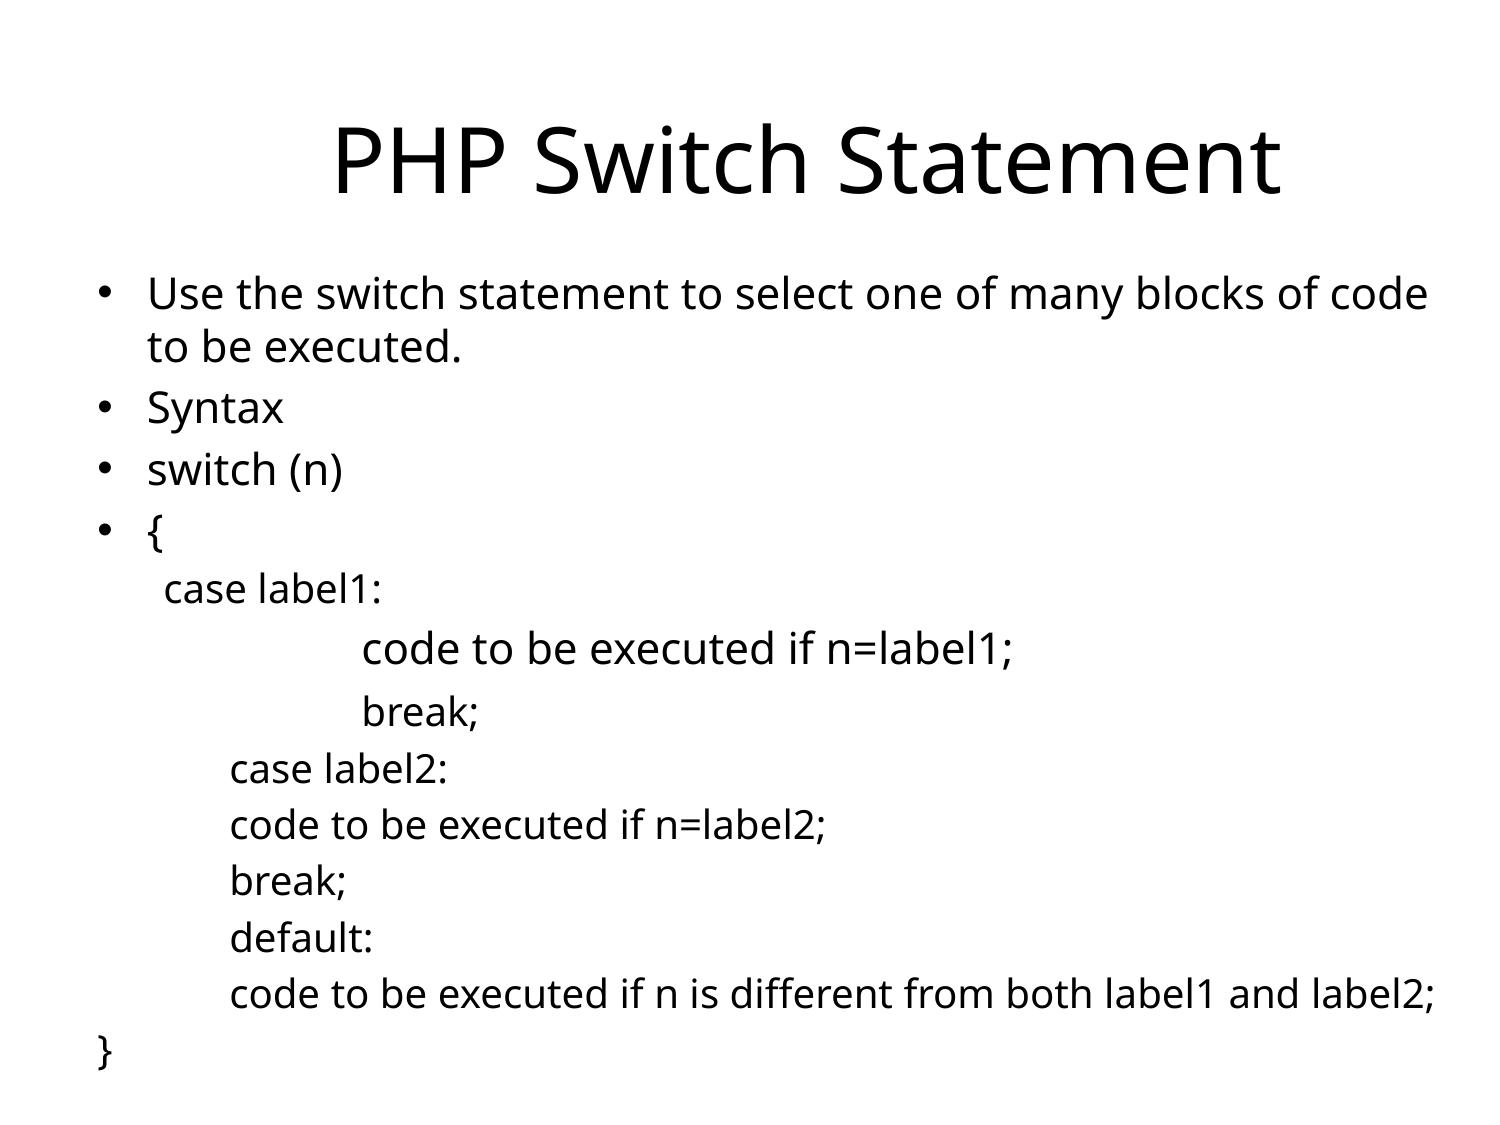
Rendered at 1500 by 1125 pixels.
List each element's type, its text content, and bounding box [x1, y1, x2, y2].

title PHP Switch Statement [198, 84, 1416, 231]
list Use the switch statement to select one of many blocks of code to be executed. Syntax switch (n) { case label1: code to be executed if n=label1; break; case label2: code to be executed if n=label2; break; default: code to be executed if n is different from both label1 and label2; } [82, 257, 1460, 1097]
